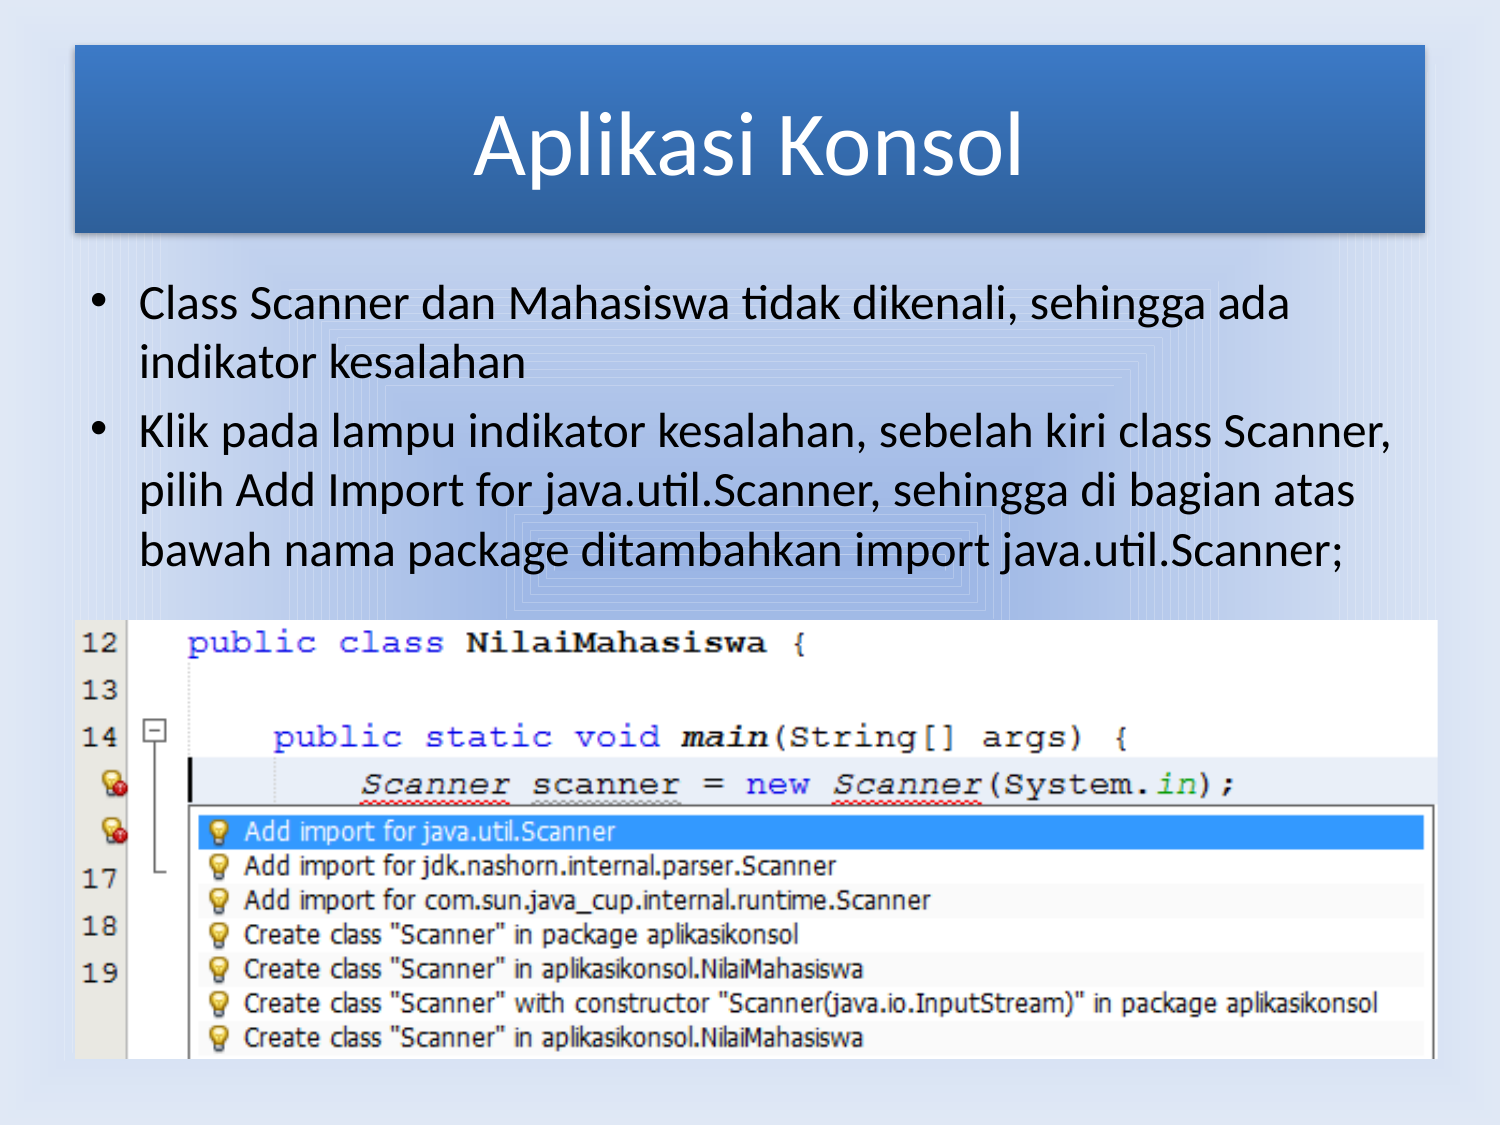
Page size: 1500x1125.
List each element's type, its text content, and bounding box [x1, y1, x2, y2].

title Aplikasi Konsol [75, 45, 1425, 233]
picture [74, 620, 1438, 1059]
list Class Scanner dan Mahasiswa tidak dikenali, sehingga ada indikator kesalahan Klik pada lampu indikator kesalahan, sebelah kiri class Scanner, pilih Add Import for java.util.Scanner, sehingga di bagian atas bawah nama package ditambahkan import java.util.Scanner; [75, 262, 1425, 619]
